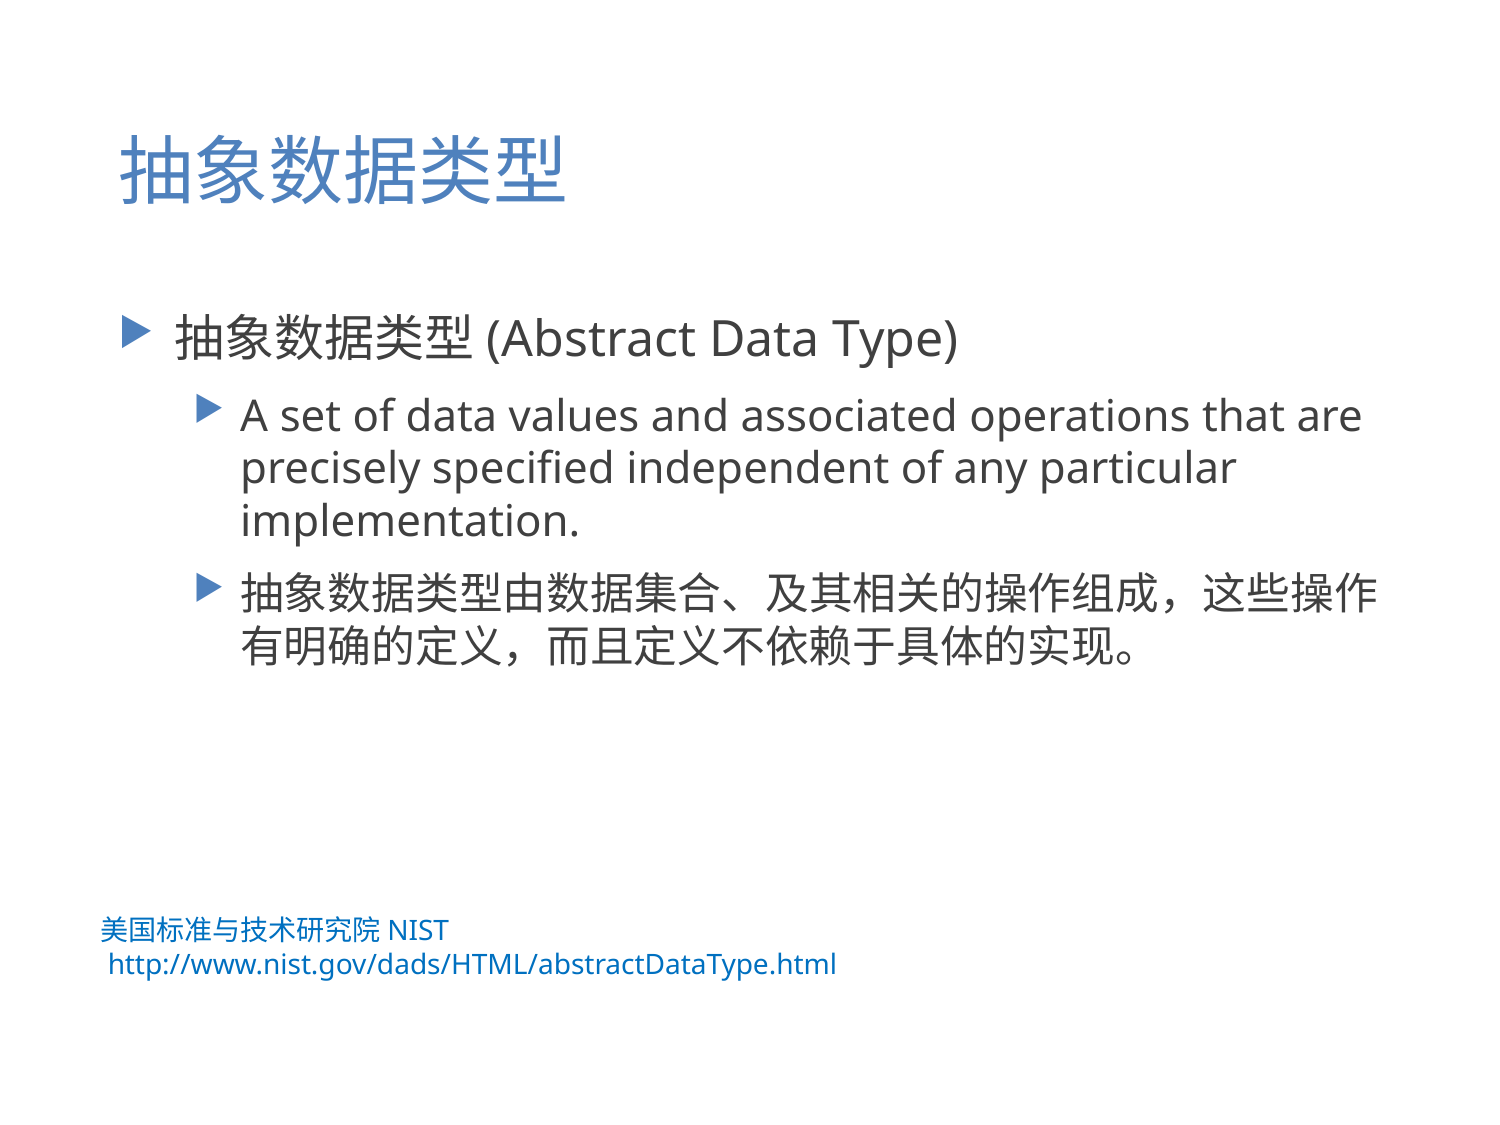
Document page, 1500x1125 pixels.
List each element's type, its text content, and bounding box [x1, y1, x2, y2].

title 抽象数据类型 [103, 59, 1398, 277]
list 抽象数据类型(Abstract Data Type) A set of data values and associated operations that are precisely specified independent of any particular implementation. 抽象数据类型由数据集合、及其相关的操作组成，这些操作有明确的定义，而且定义不依赖于具体的实现。 [103, 299, 1398, 1014]
text_box 美国标准与技术研究院NIST http://www.nist.gov/dads/HTML/abstractDataType.html [85, 905, 853, 988]
